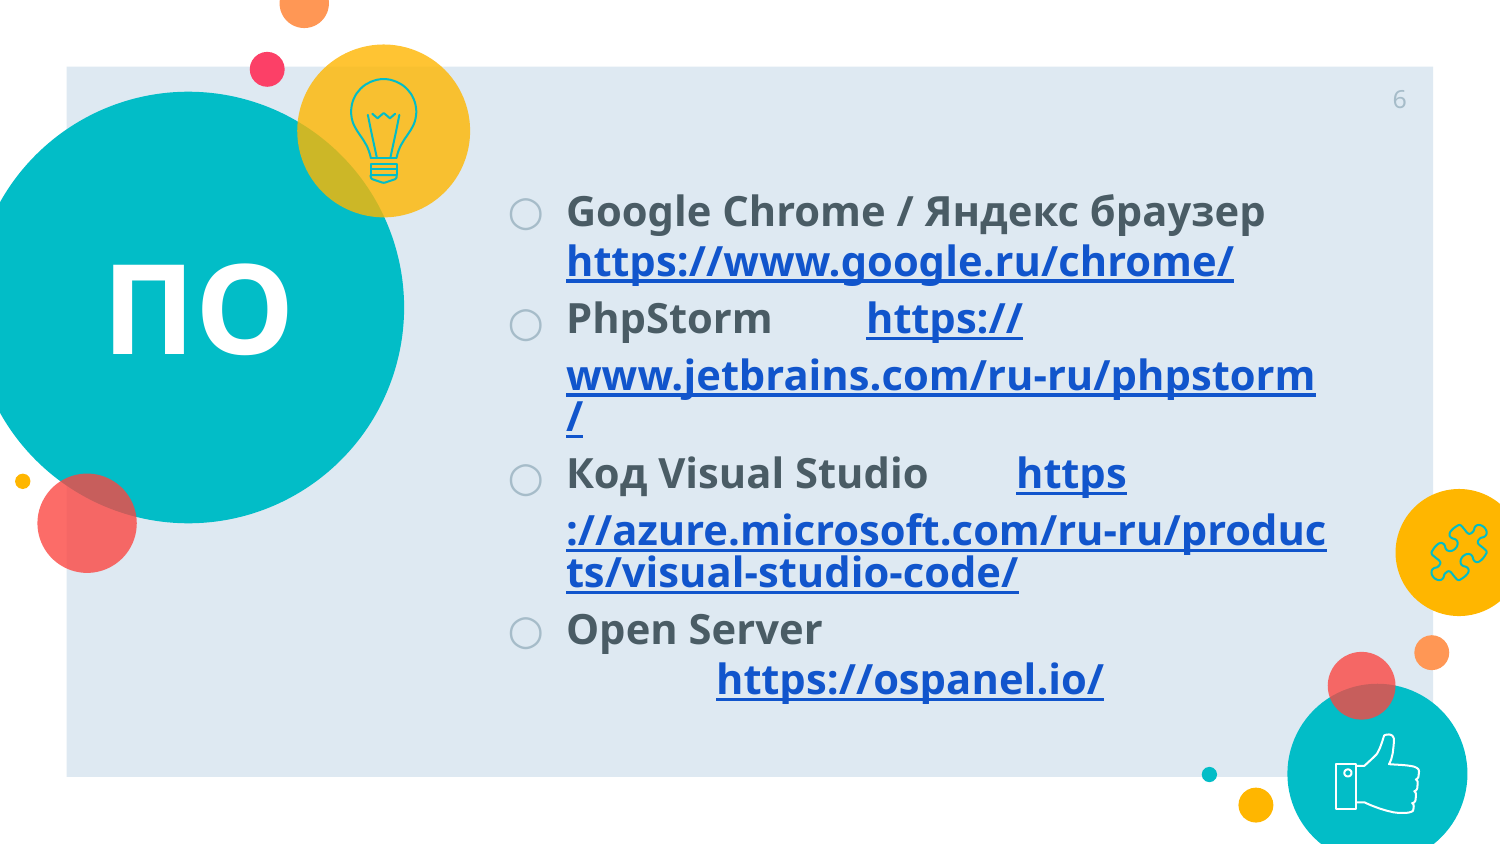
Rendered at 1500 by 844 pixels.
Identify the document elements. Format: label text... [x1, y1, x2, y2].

title ПО [87, 88, 476, 520]
slide_number 6 [1331, 68, 1422, 134]
list Google Chrome / Яндекс браузер https://www.google.ru/chrome/ PhpStorm https://www.jetbrains.com/ru-ru/phpstorm/ Код Visual Studio https://azure.microsoft.com/ru-ru/products/visual-studio-code/ Open Server https://ospanel.io/ [476, 169, 1345, 706]
